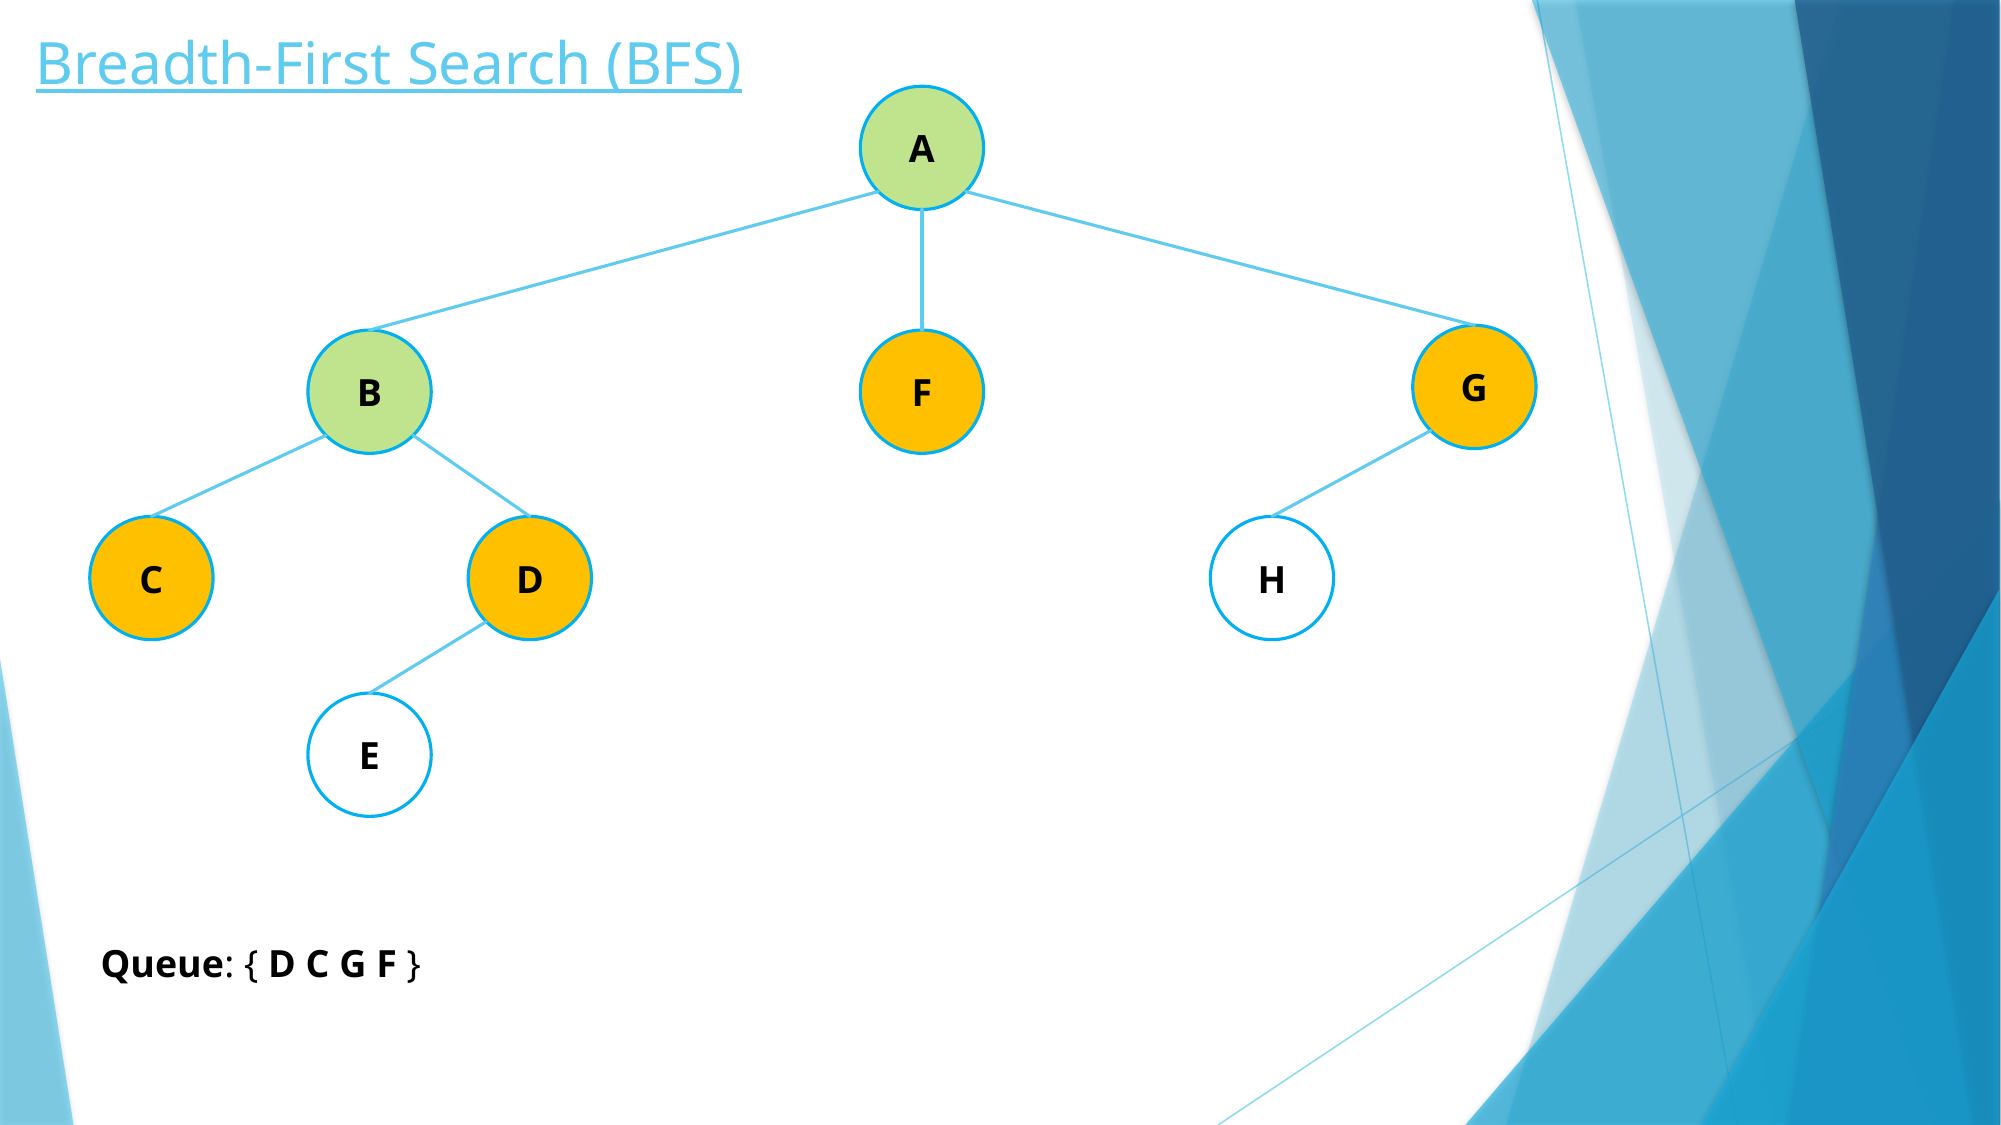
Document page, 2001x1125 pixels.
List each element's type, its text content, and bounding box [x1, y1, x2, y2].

text_box A [866, 178, 978, 212]
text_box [369, 190, 879, 331]
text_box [412, 434, 531, 517]
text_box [369, 621, 487, 694]
text_box D [466, 515, 594, 642]
title Breadth-First Search (BFS) [20, 18, 1075, 178]
text_box F [858, 328, 986, 455]
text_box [965, 190, 1475, 326]
text_box E [306, 691, 433, 818]
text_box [150, 434, 327, 517]
text_box H [1208, 515, 1336, 642]
text_box C [88, 515, 215, 642]
text_box B [306, 328, 433, 455]
text_box Queue: { D C G F } [85, 932, 436, 993]
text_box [1271, 429, 1432, 517]
text_box G [1411, 323, 1538, 451]
